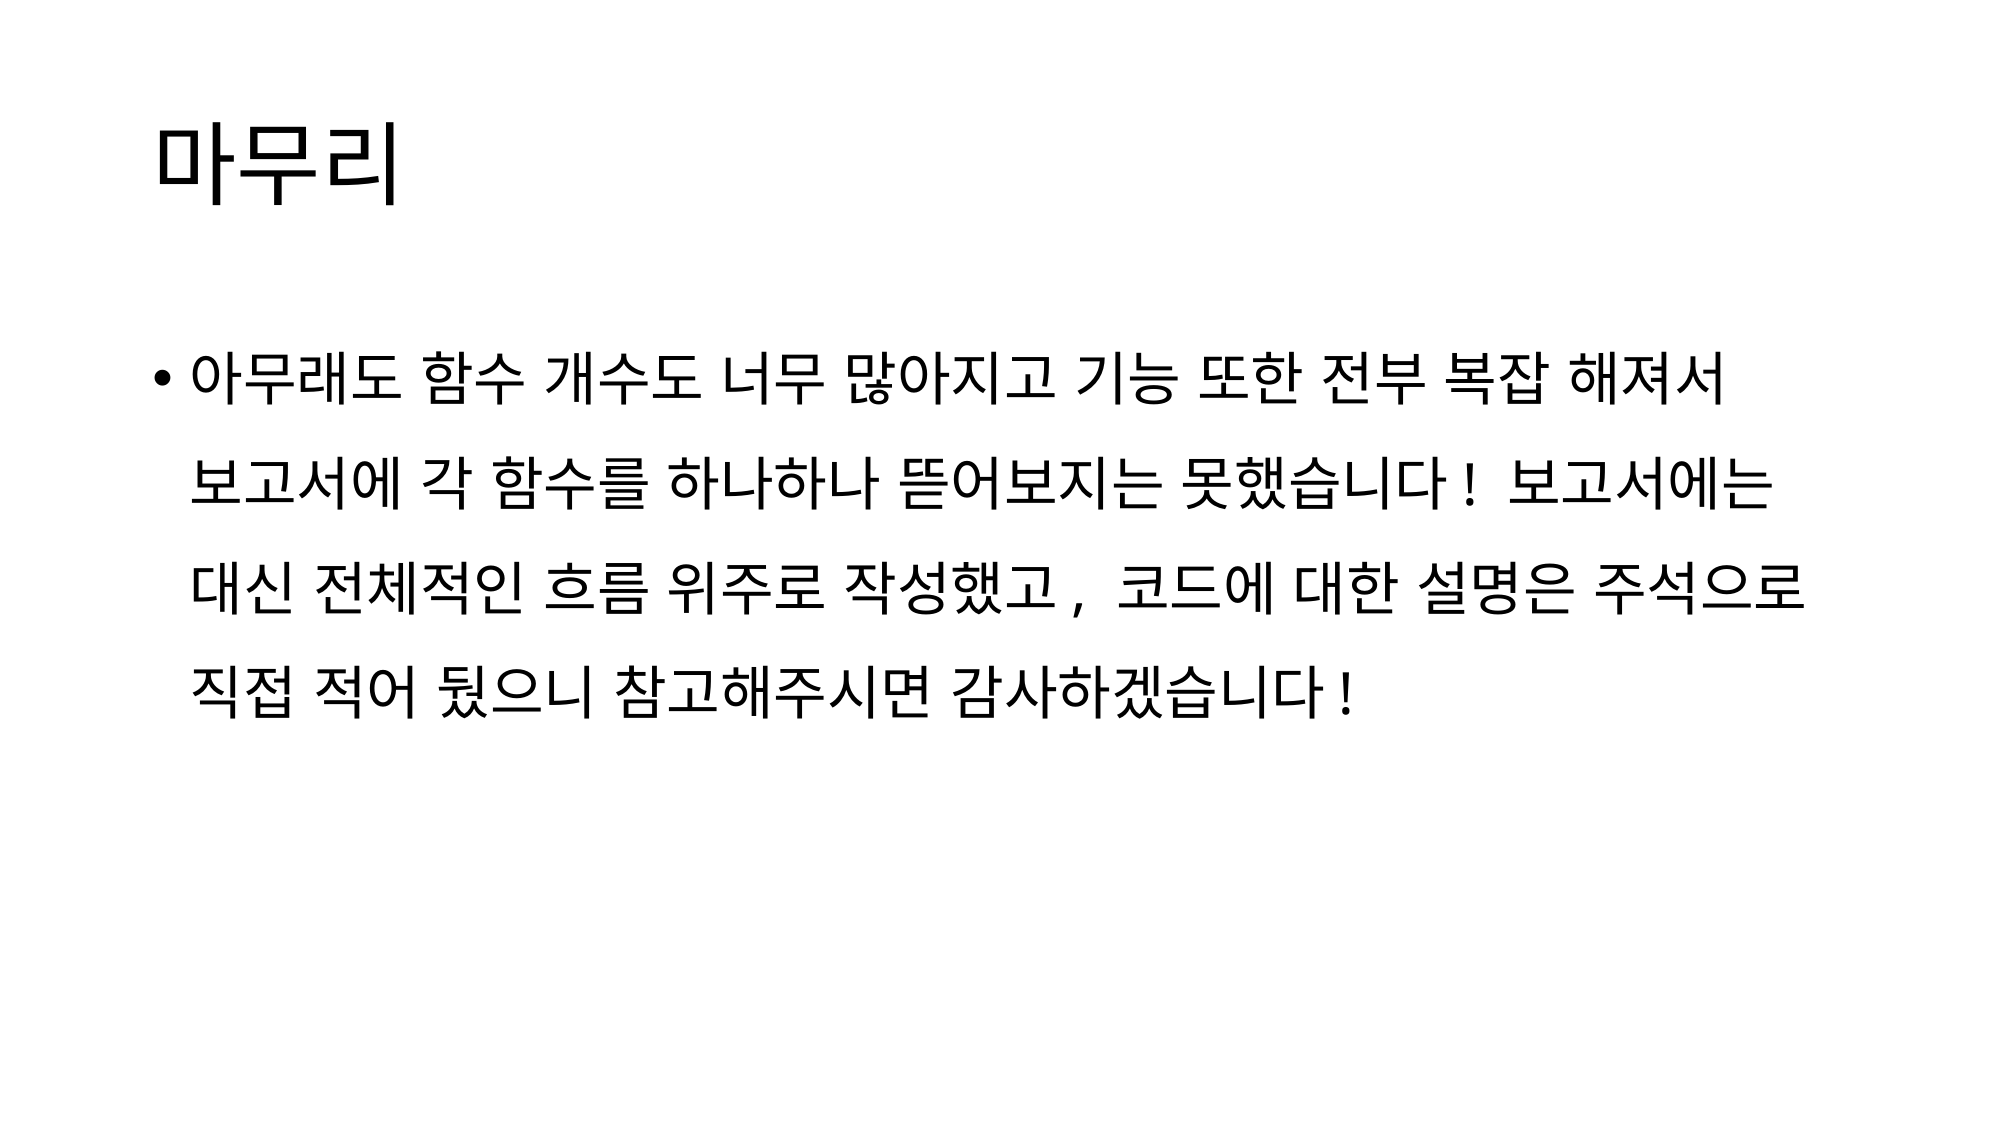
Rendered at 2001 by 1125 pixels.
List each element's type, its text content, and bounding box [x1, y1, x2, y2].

title 마무리 [137, 59, 1863, 278]
list 아무래도 함수 개수도 너무 많아지고 기능 또한 전부 복잡 해져서 보고서에 각 함수를 하나하나 뜯어보지는 못했습니다! 보고서에는 대신 전체적인 흐름 위주로 작성했고, 코드에 대한 설명은 주석으로 직접 적어 뒀으니 참고해주시면 감사하겠습니다! [137, 299, 1863, 1014]
